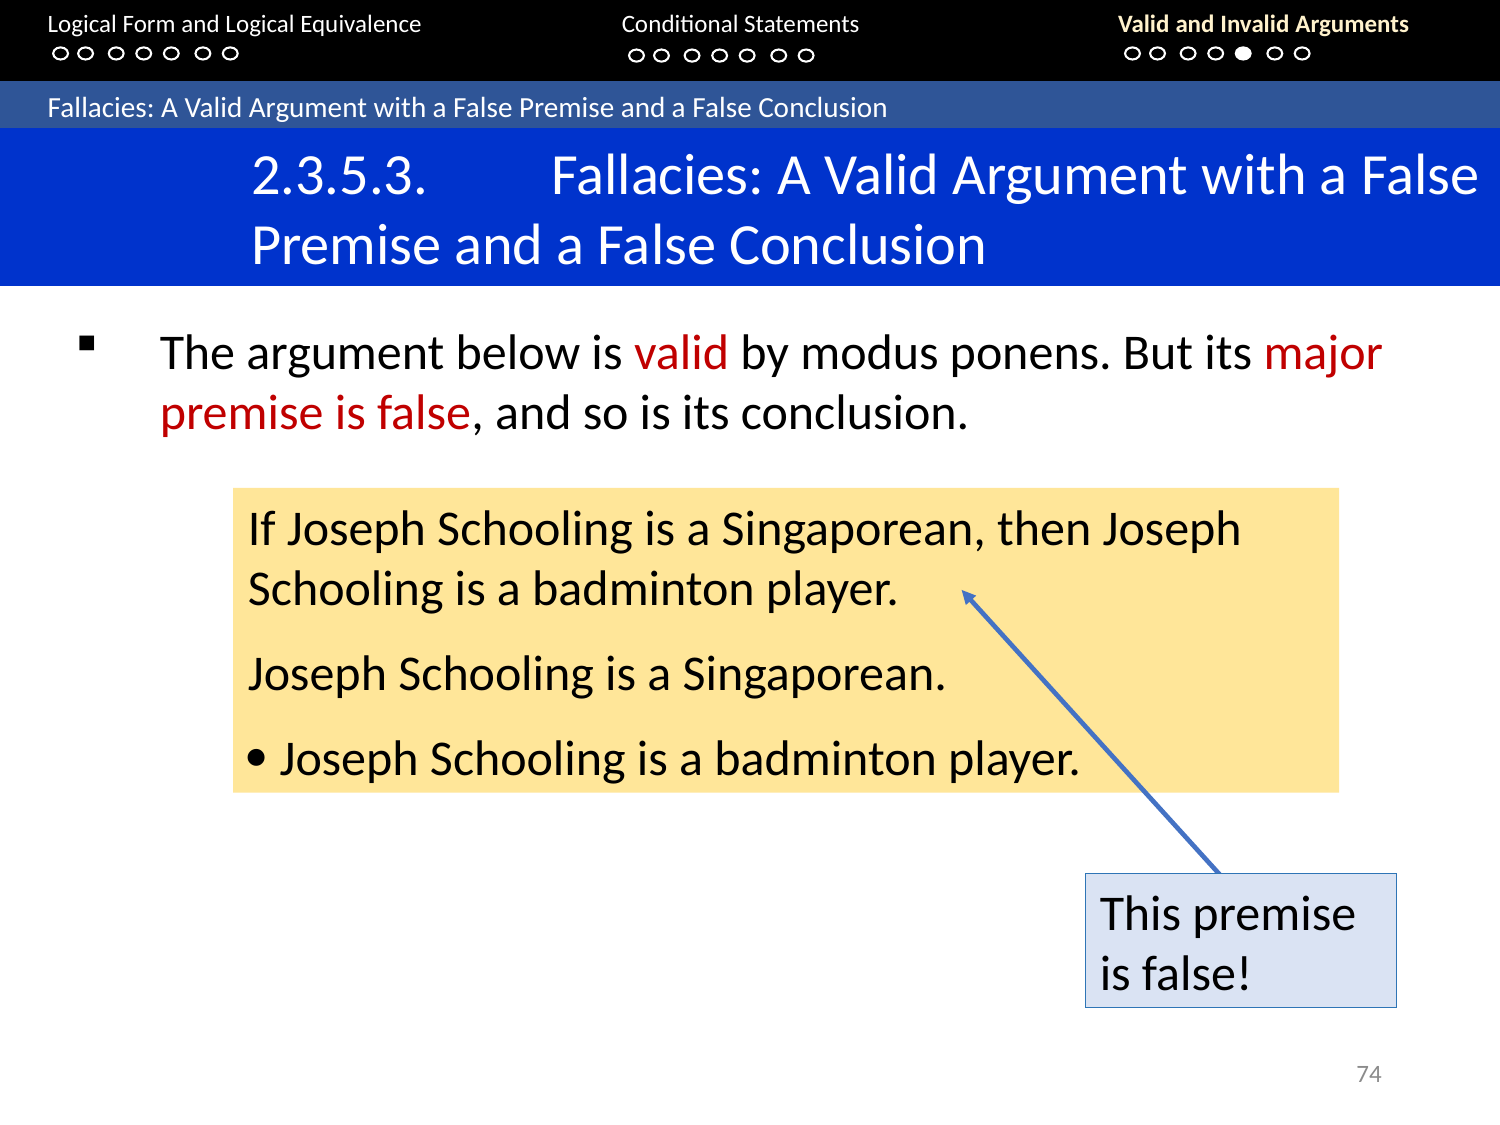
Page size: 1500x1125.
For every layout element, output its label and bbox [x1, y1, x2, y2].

text_box [0, 0, 1500, 286]
text_box [60, 311, 1453, 447]
slide_number [1059, 1042, 1397, 1103]
text_box [233, 487, 1397, 1010]
